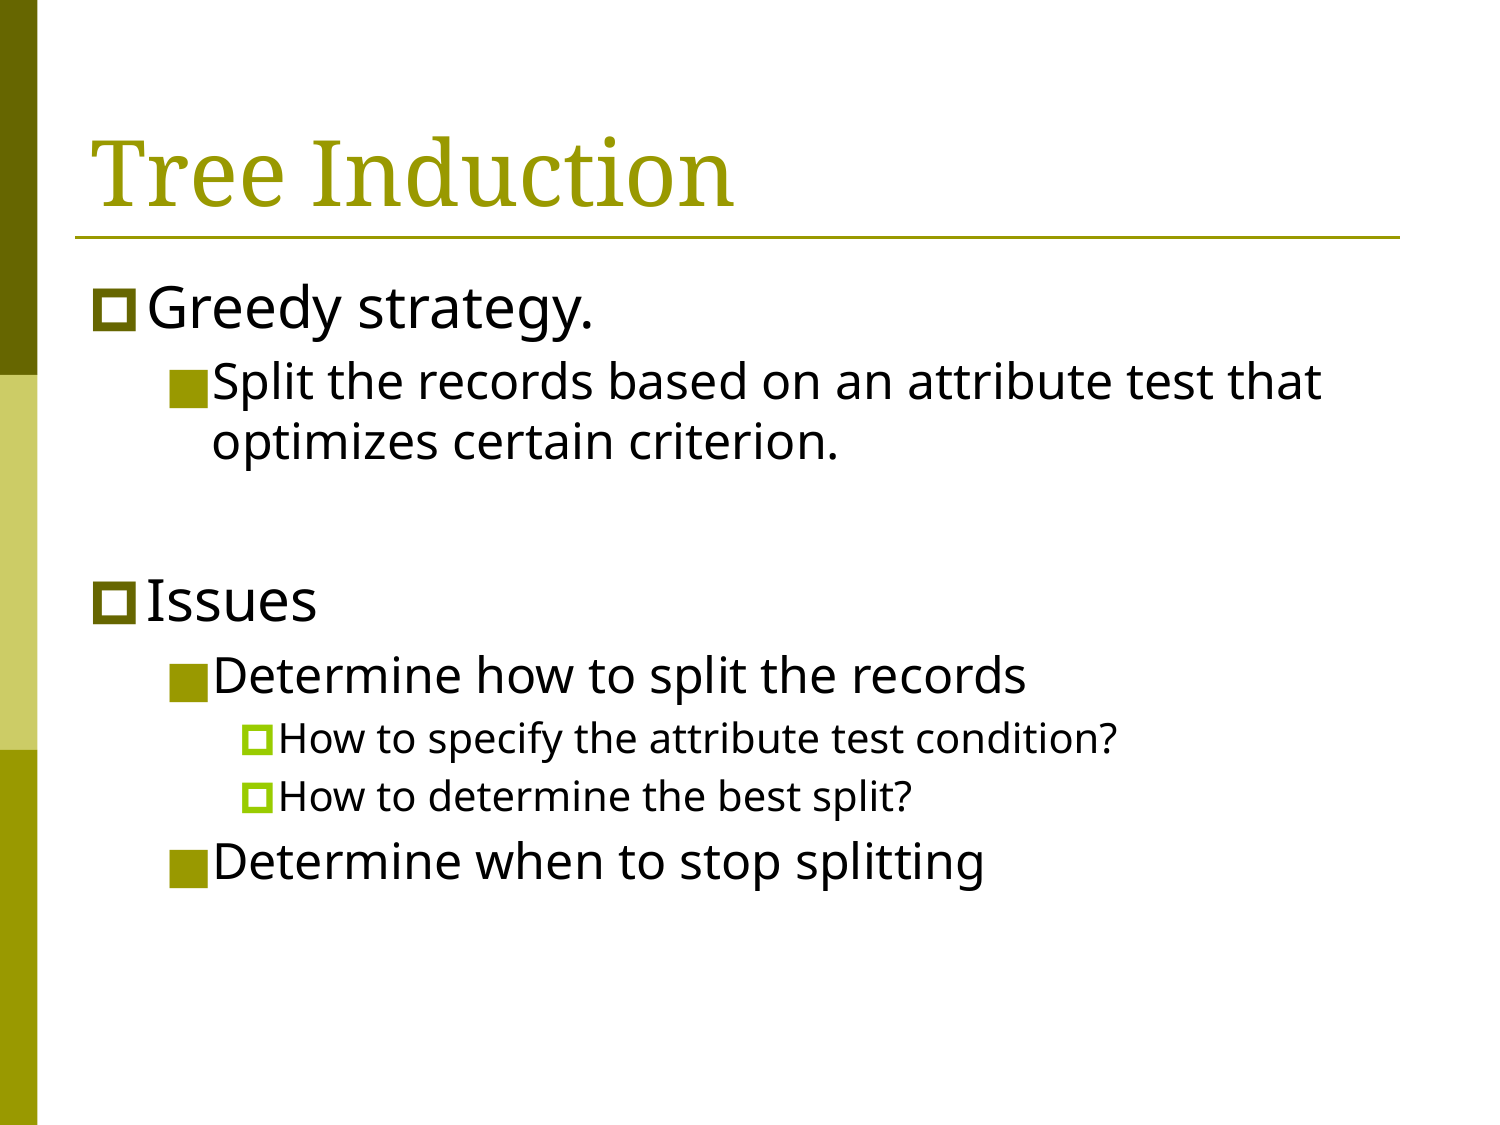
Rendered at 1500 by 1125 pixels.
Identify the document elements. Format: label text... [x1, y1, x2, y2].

list Greedy strategy. Split the records based on an attribute test that optimizes certain criterion. Issues Determine how to split the records How to specify the attribute test condition? How to determine the best split? Determine when to stop splitting [75, 262, 1425, 1006]
title Tree Induction [75, 45, 1425, 233]
